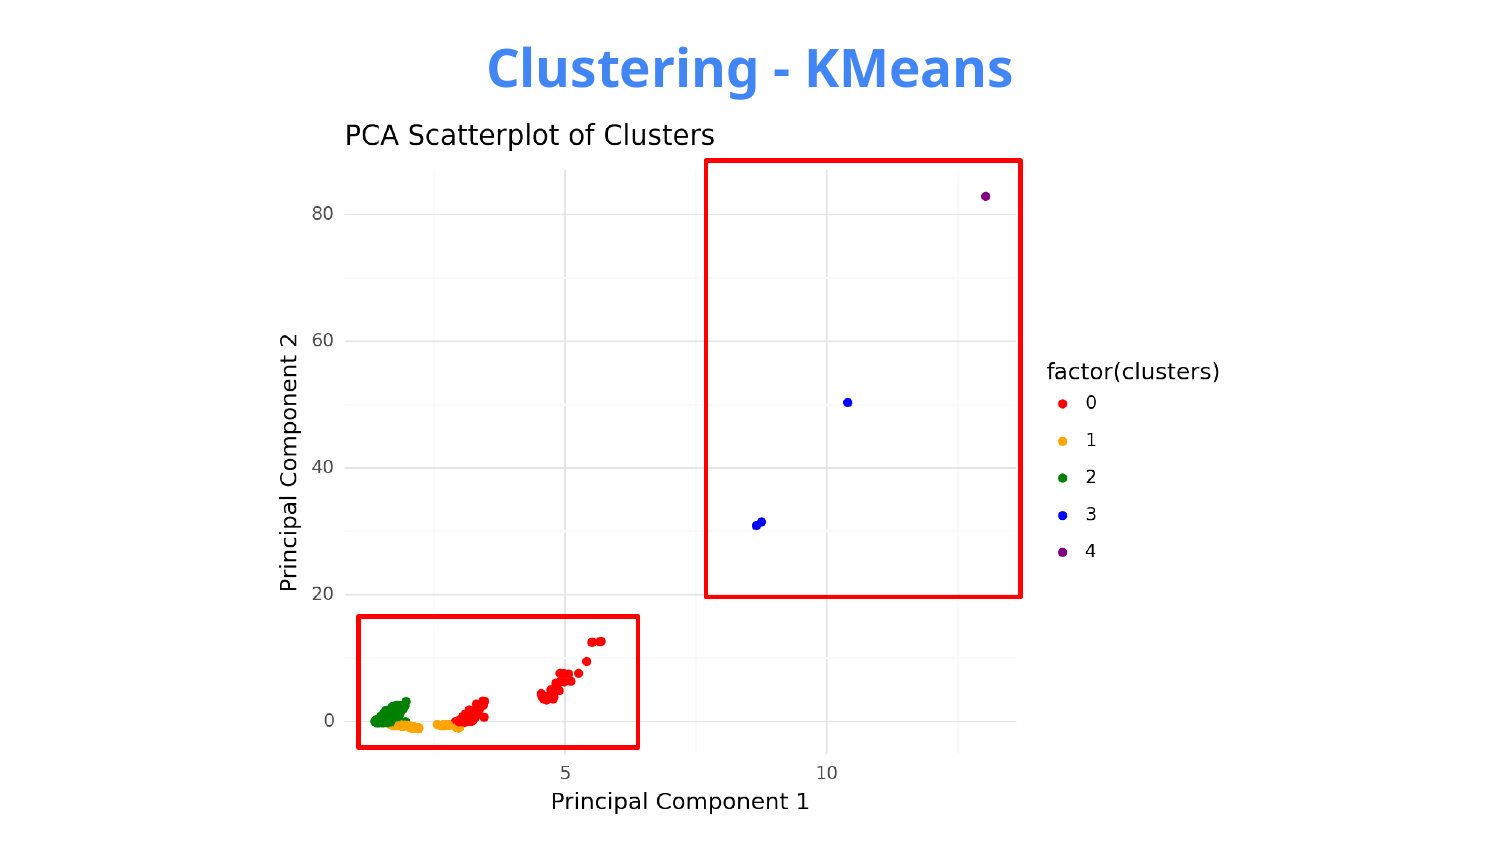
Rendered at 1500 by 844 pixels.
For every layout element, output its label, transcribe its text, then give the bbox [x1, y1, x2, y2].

title Clustering - KMeans [51, 19, 1449, 114]
picture [270, 113, 1230, 833]
